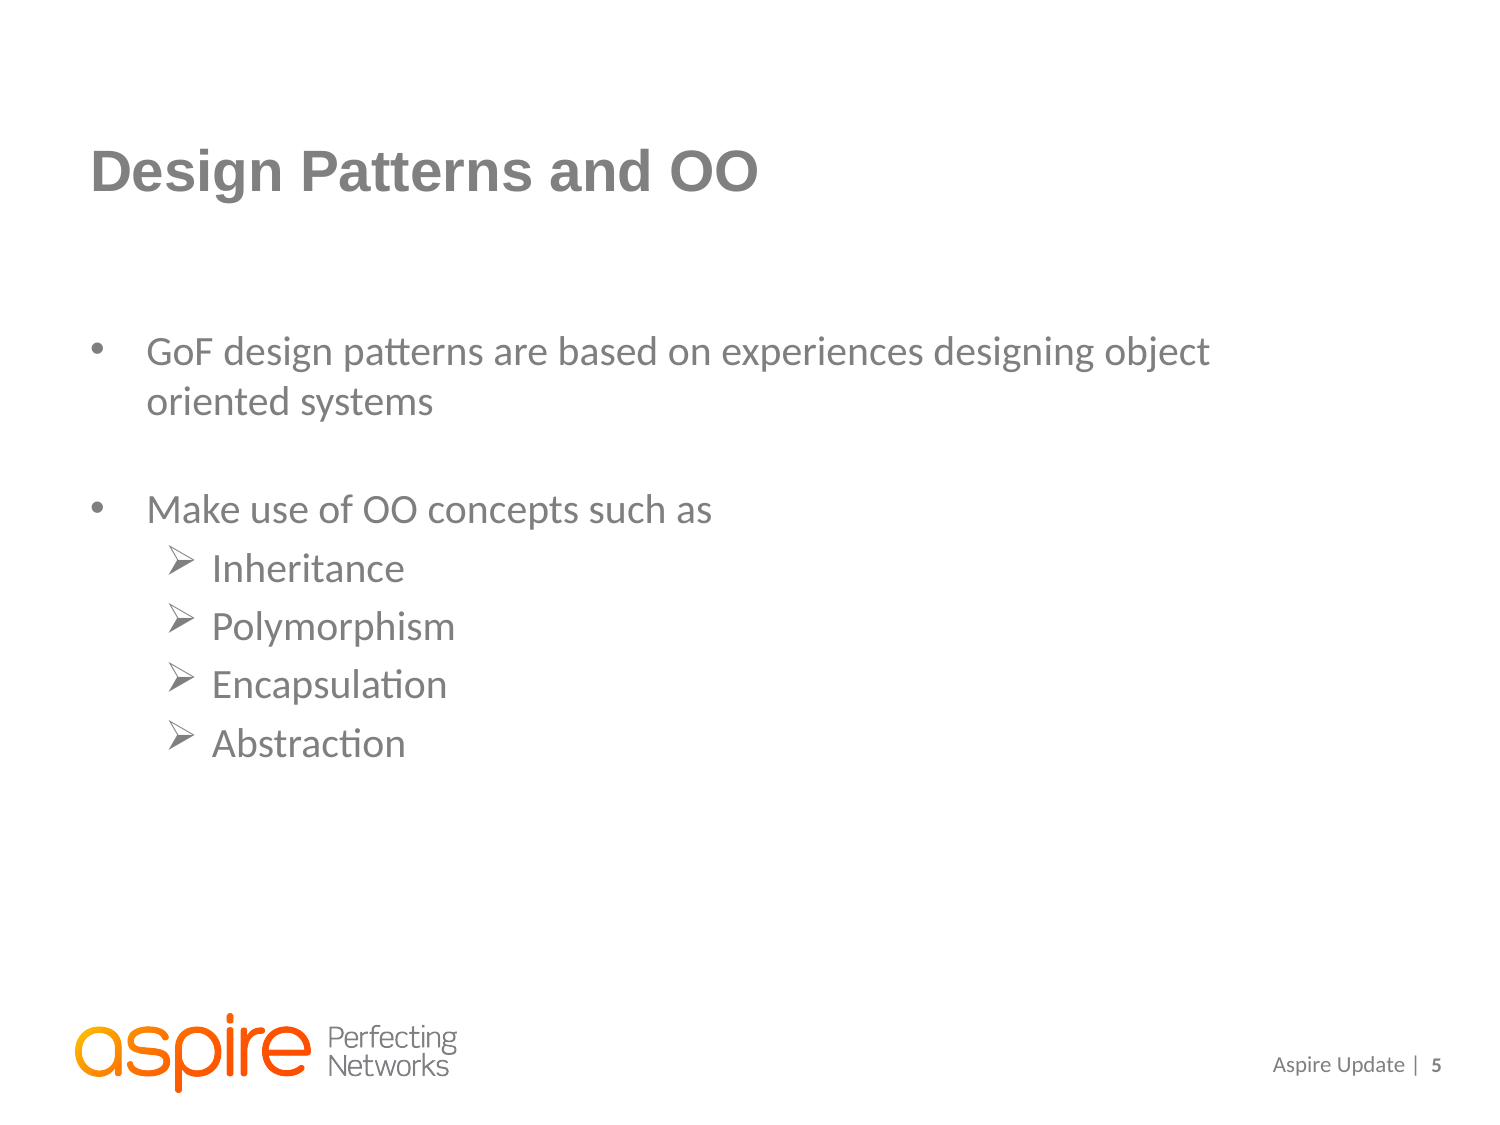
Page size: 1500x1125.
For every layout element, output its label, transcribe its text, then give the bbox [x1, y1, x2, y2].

list GoF design patterns are based on experiences designing object oriented systems Make use of OO concepts such as Inheritance Polymorphism Encapsulation Abstraction [74, 315, 1267, 866]
title Design Patterns and OO [74, 118, 1016, 220]
picture [75, 1013, 457, 1093]
